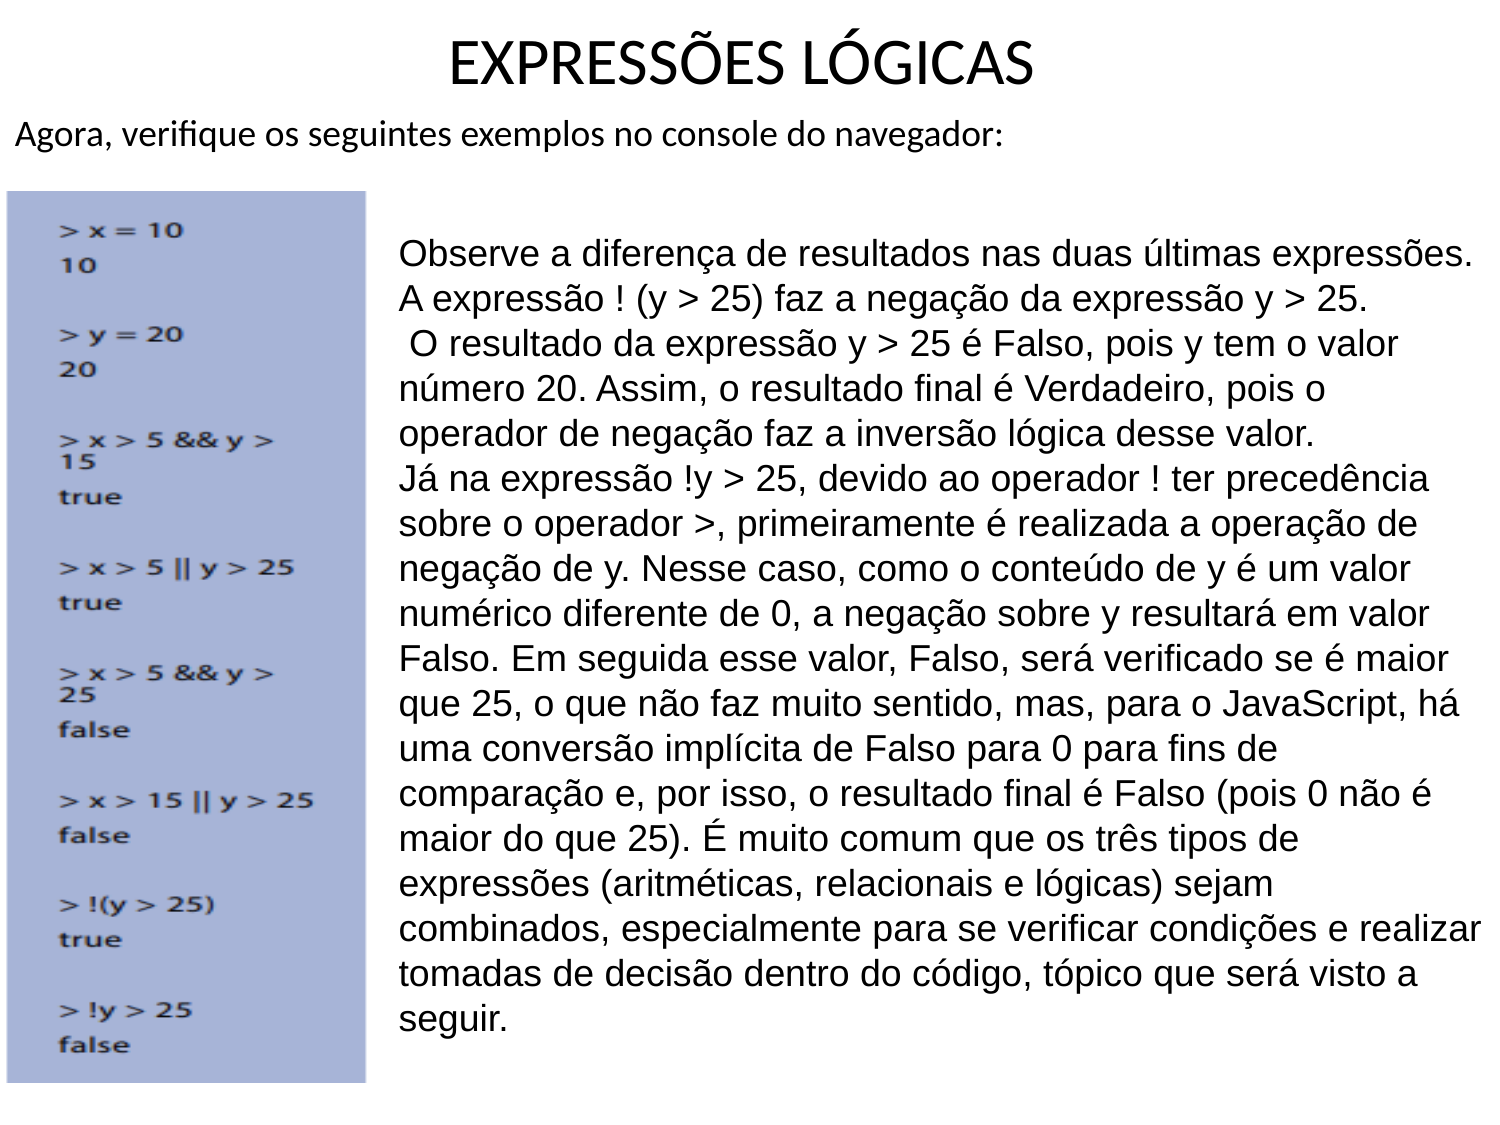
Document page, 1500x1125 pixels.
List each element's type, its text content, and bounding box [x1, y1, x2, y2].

title EXPRESSÕES LÓGICAS [112, 0, 1388, 115]
text_box Observe a diferença de resultados nas duas últimas expressões. A expressão ! (y > 25) faz a negação da expressão y > 25. O resultado da expressão y > 25 é Falso, pois y tem o valor número 20. Assim, o resultado final é Verdadeiro, pois o operador de negação faz a inversão lógica desse valor. Já na expressão !y > 25, devido ao operador ! ter precedência sobre o operador >, primeiramente é realizada a operação de negação de y. Nesse caso, como o conteúdo de y é um valor numérico diferente de 0, a negação sobre y resultará em valor Falso. Em seguida esse valor, Falso, será verificado se é maior que 25, o que não faz muito sentido, mas, para o JavaScript, há uma conversão implícita de Falso para 0 para fins de comparação e, por isso, o resultado final é Falso (pois 0 não é maior do que 25). É muito comum que os três tipos de expressões (aritméticas, relacionais e lógicas) sejam combinados, especialmente para se verificar condições e realizar tomadas de decisão dentro do código, tópico que será visto a seguir. [383, 221, 1500, 1047]
picture [5, 191, 373, 1083]
text_box Agora, verifique os seguintes exemplos no console do navegador: [0, 101, 1125, 162]
